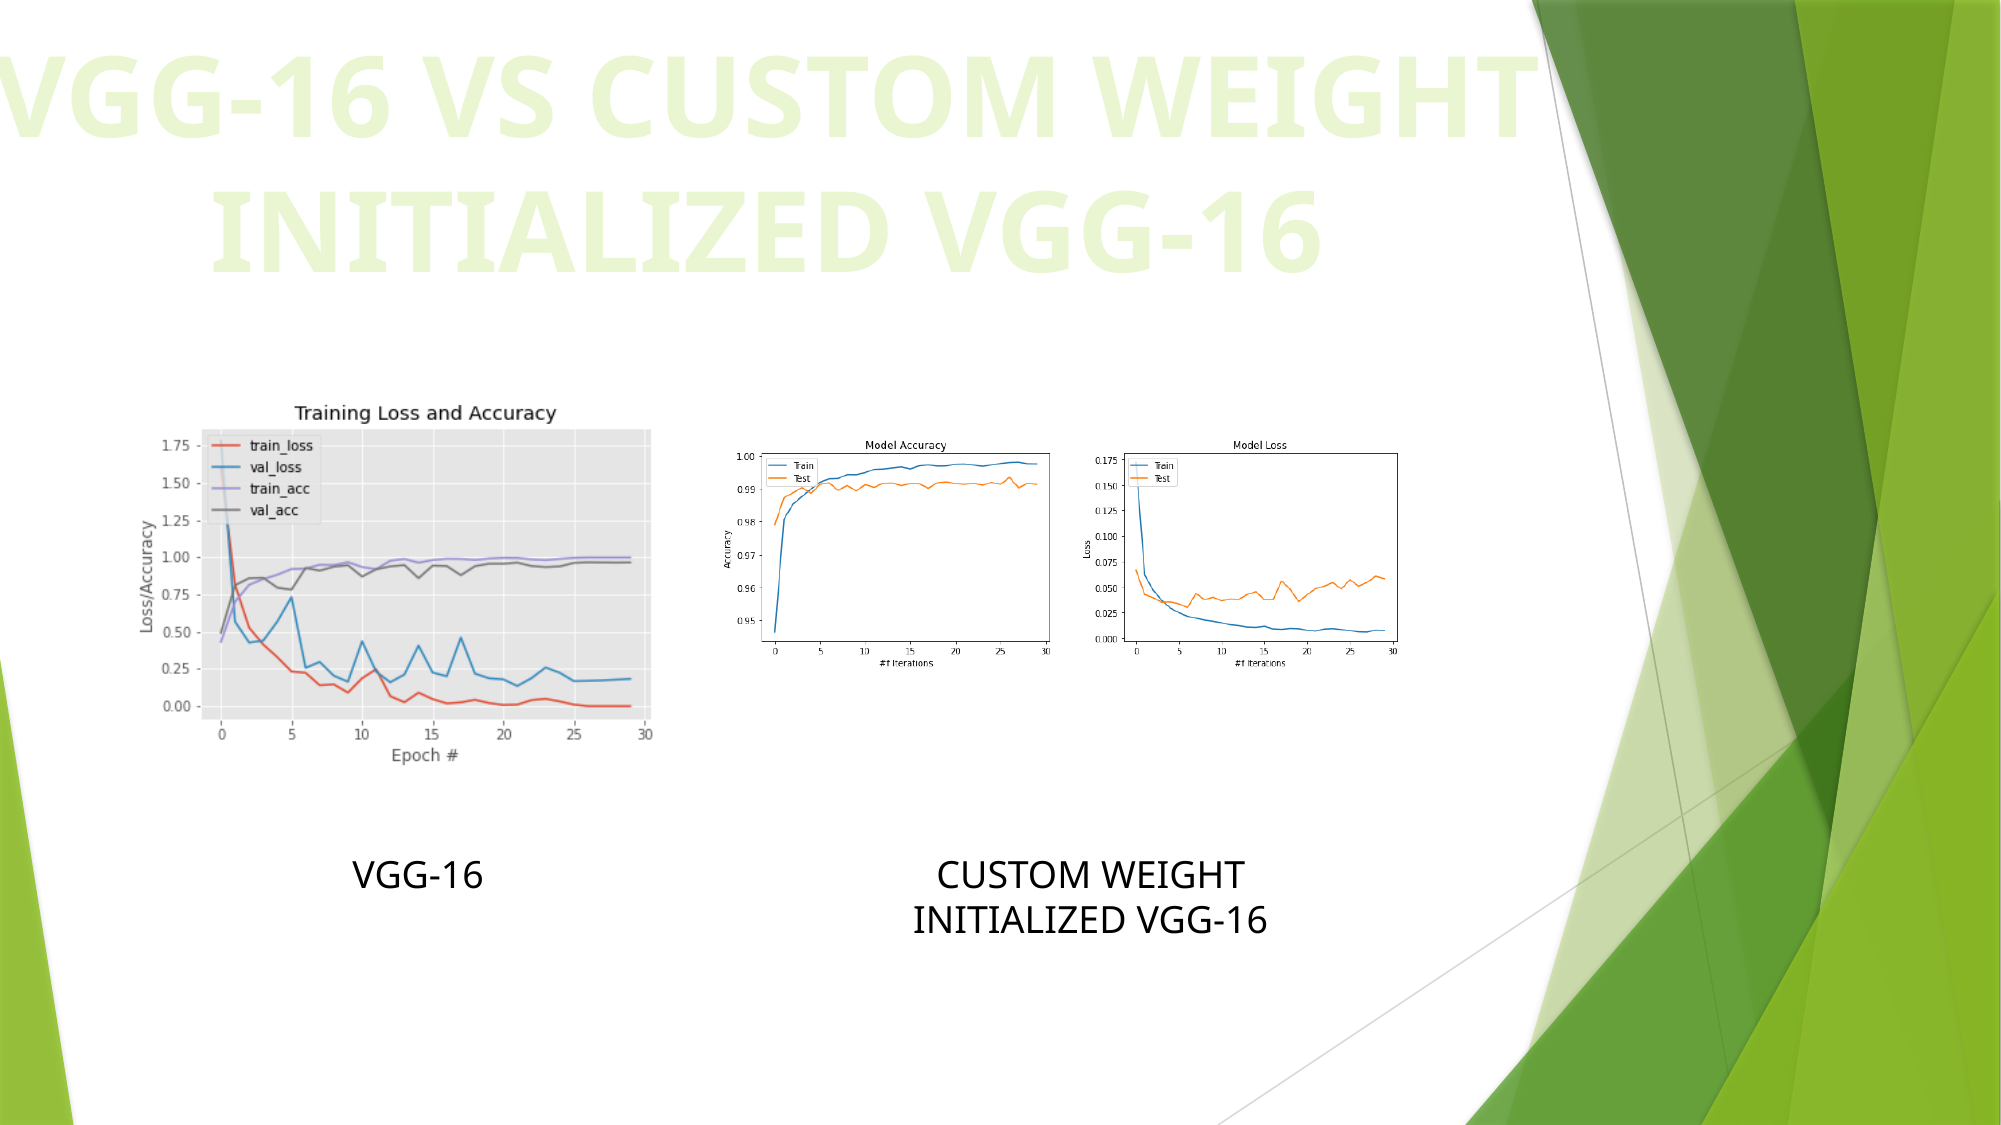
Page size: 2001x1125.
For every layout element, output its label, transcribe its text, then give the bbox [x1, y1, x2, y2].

text_box VGG-16 VS CUSTOM WEIGHT INITIALIZED VGG-16 [0, 17, 1630, 303]
text_box VGG-16 [337, 844, 499, 904]
picture [1076, 433, 1404, 673]
text_box CUSTOM WEIGHT INITIALIZED VGG-16 [830, 843, 1351, 949]
picture [718, 433, 1056, 673]
picture [127, 380, 709, 769]
